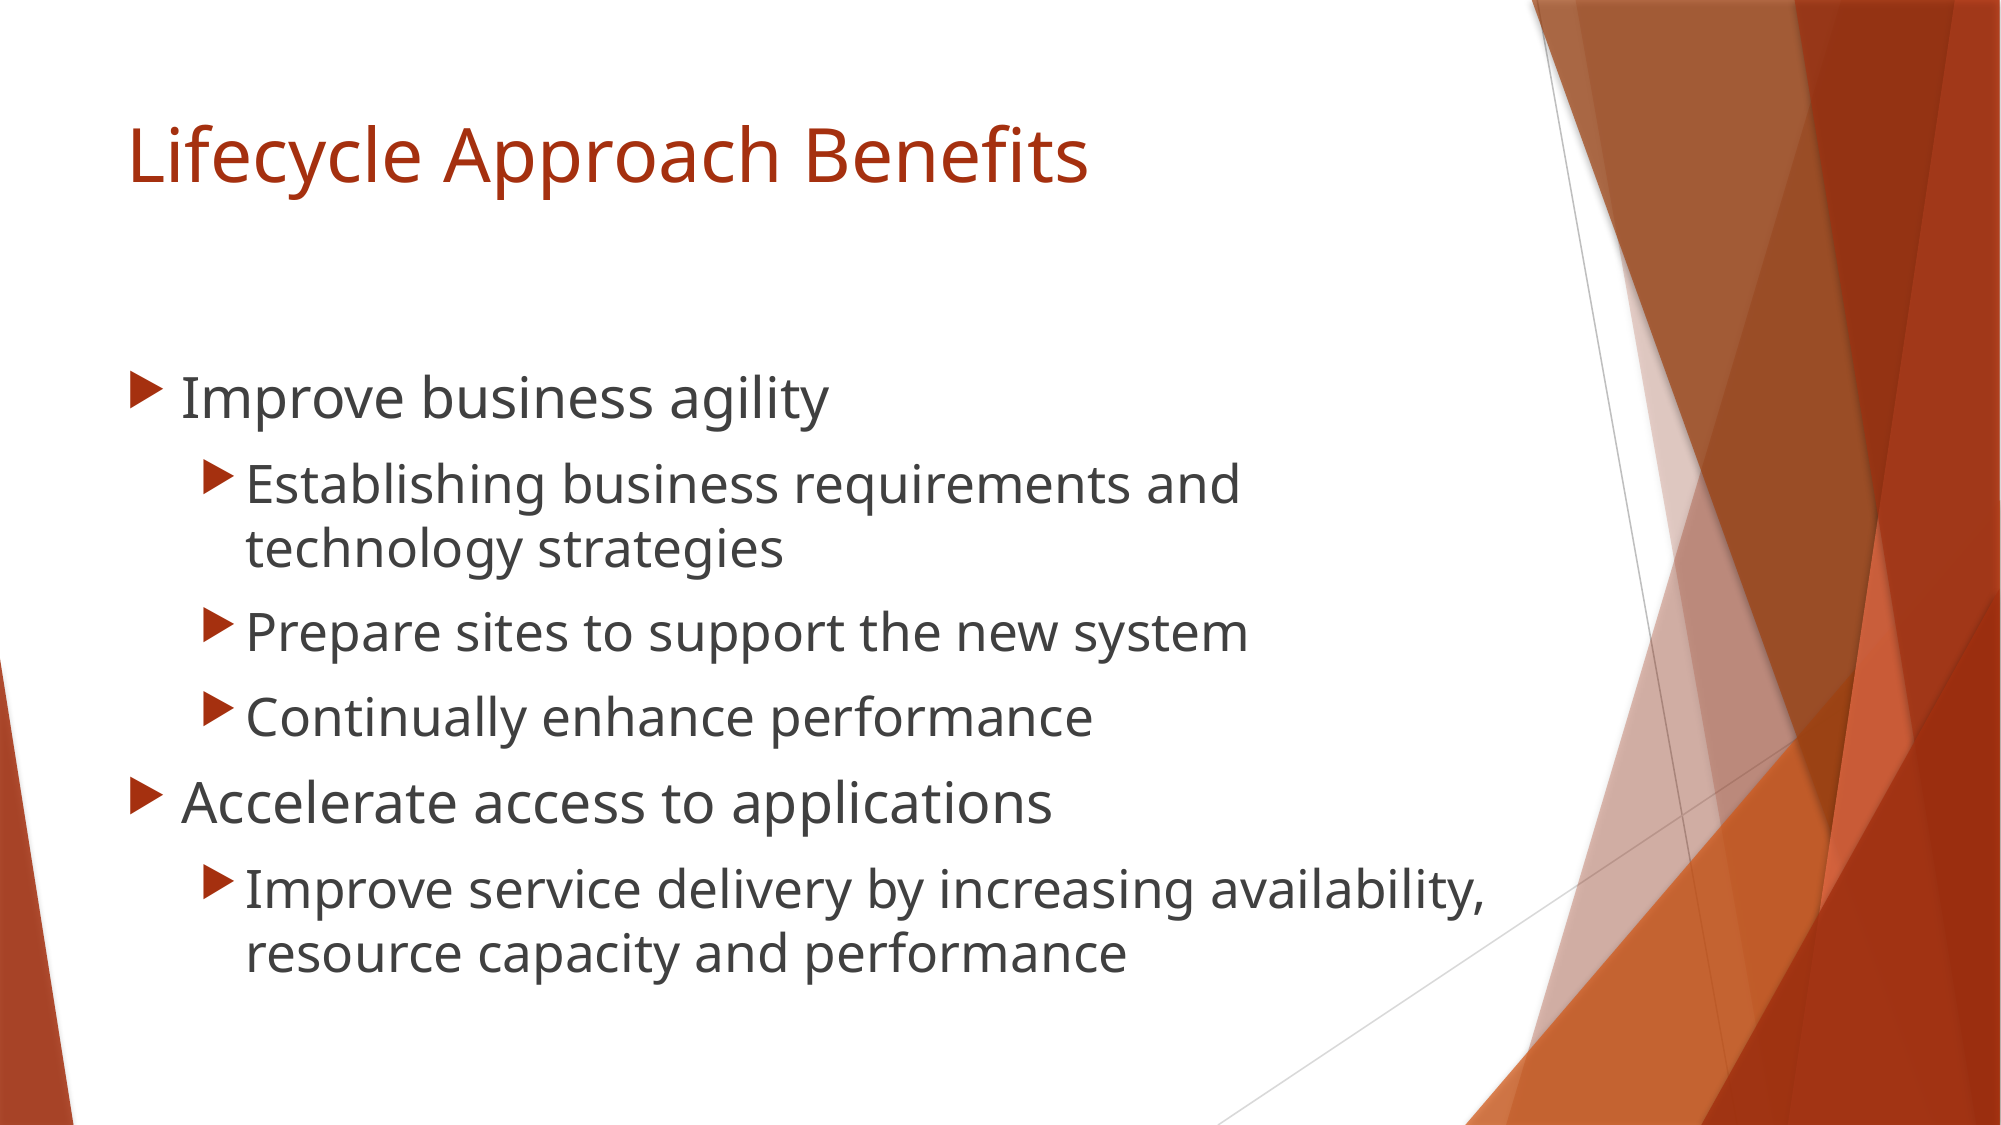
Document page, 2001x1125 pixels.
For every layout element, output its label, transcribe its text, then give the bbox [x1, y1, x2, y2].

list Improve business agility Establishing business requirements and technology strategies Prepare sites to support the new system Continually enhance performance Accelerate access to applications Improve service delivery by increasing availability, resource capacity and performance [111, 354, 1522, 992]
title Lifecycle Approach Benefits [111, 99, 1522, 317]
